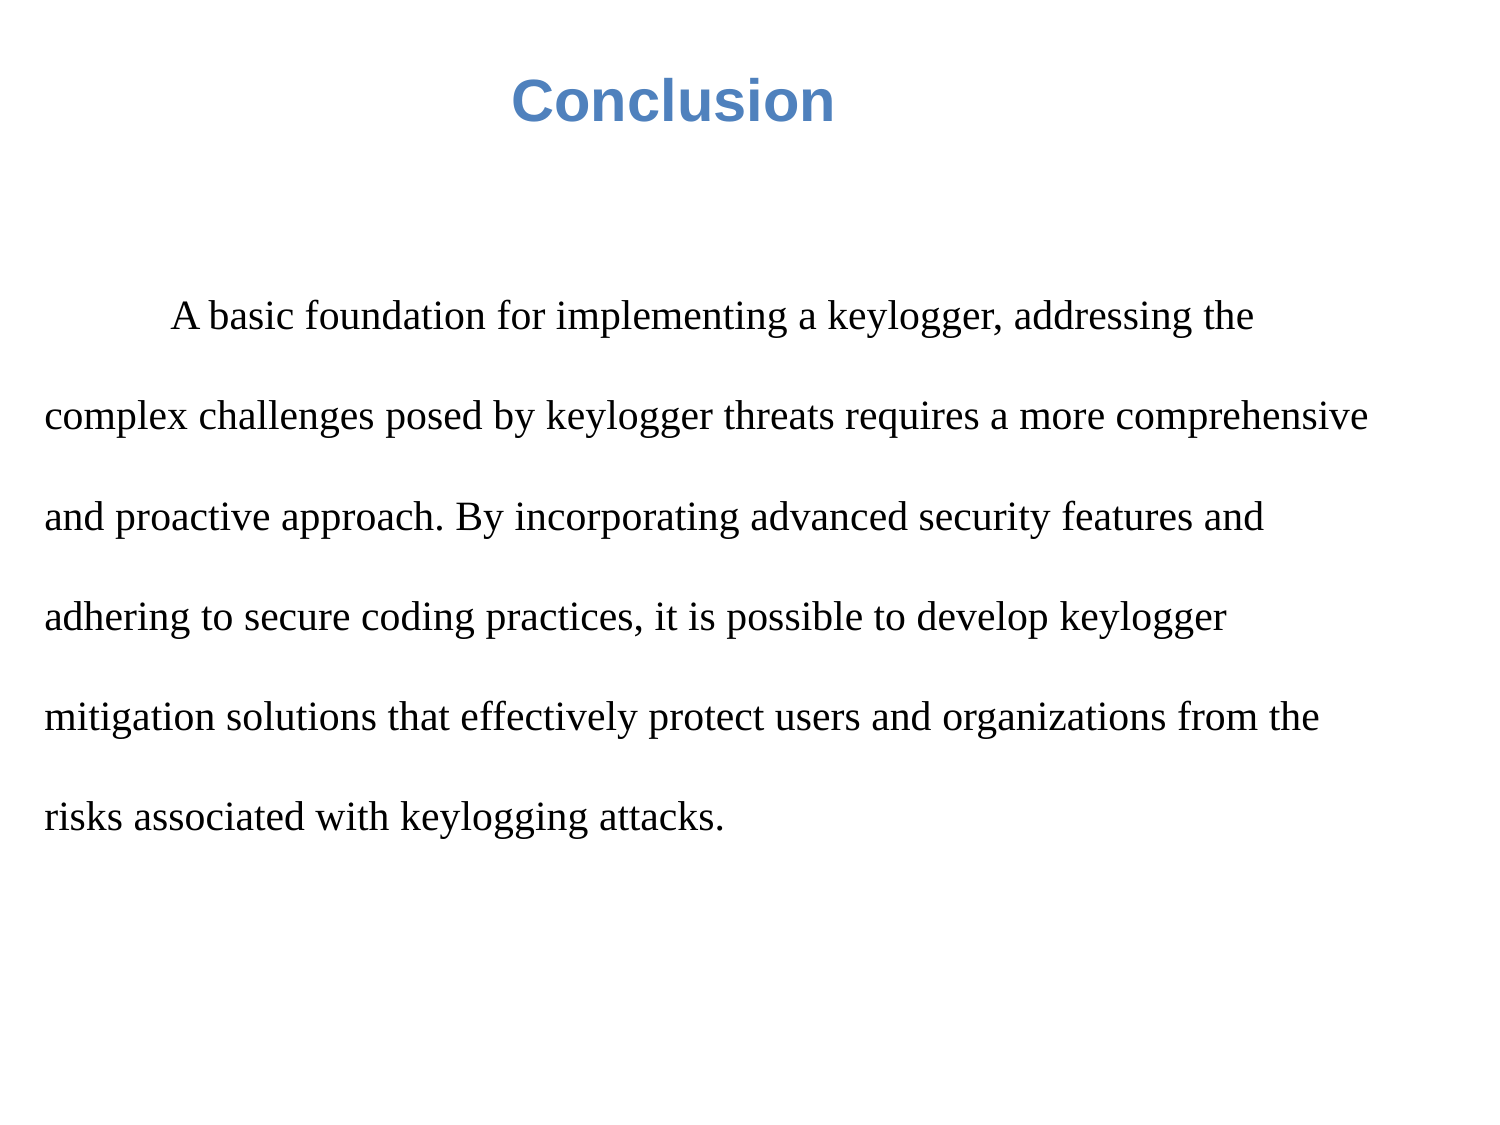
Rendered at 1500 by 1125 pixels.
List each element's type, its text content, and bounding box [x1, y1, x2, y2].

text_box A basic foundation for implementing a keylogger, addressing the complex challenges posed by keylogger threats requires a more comprehensive and proactive approach. By incorporating advanced security features and adhering to secure coding practices, it is possible to develop keylogger mitigation solutions that effectively protect users and organizations from the risks associated with keylogging attacks. [29, 230, 1424, 1125]
text_box Conclusion [0, 54, 1500, 142]
